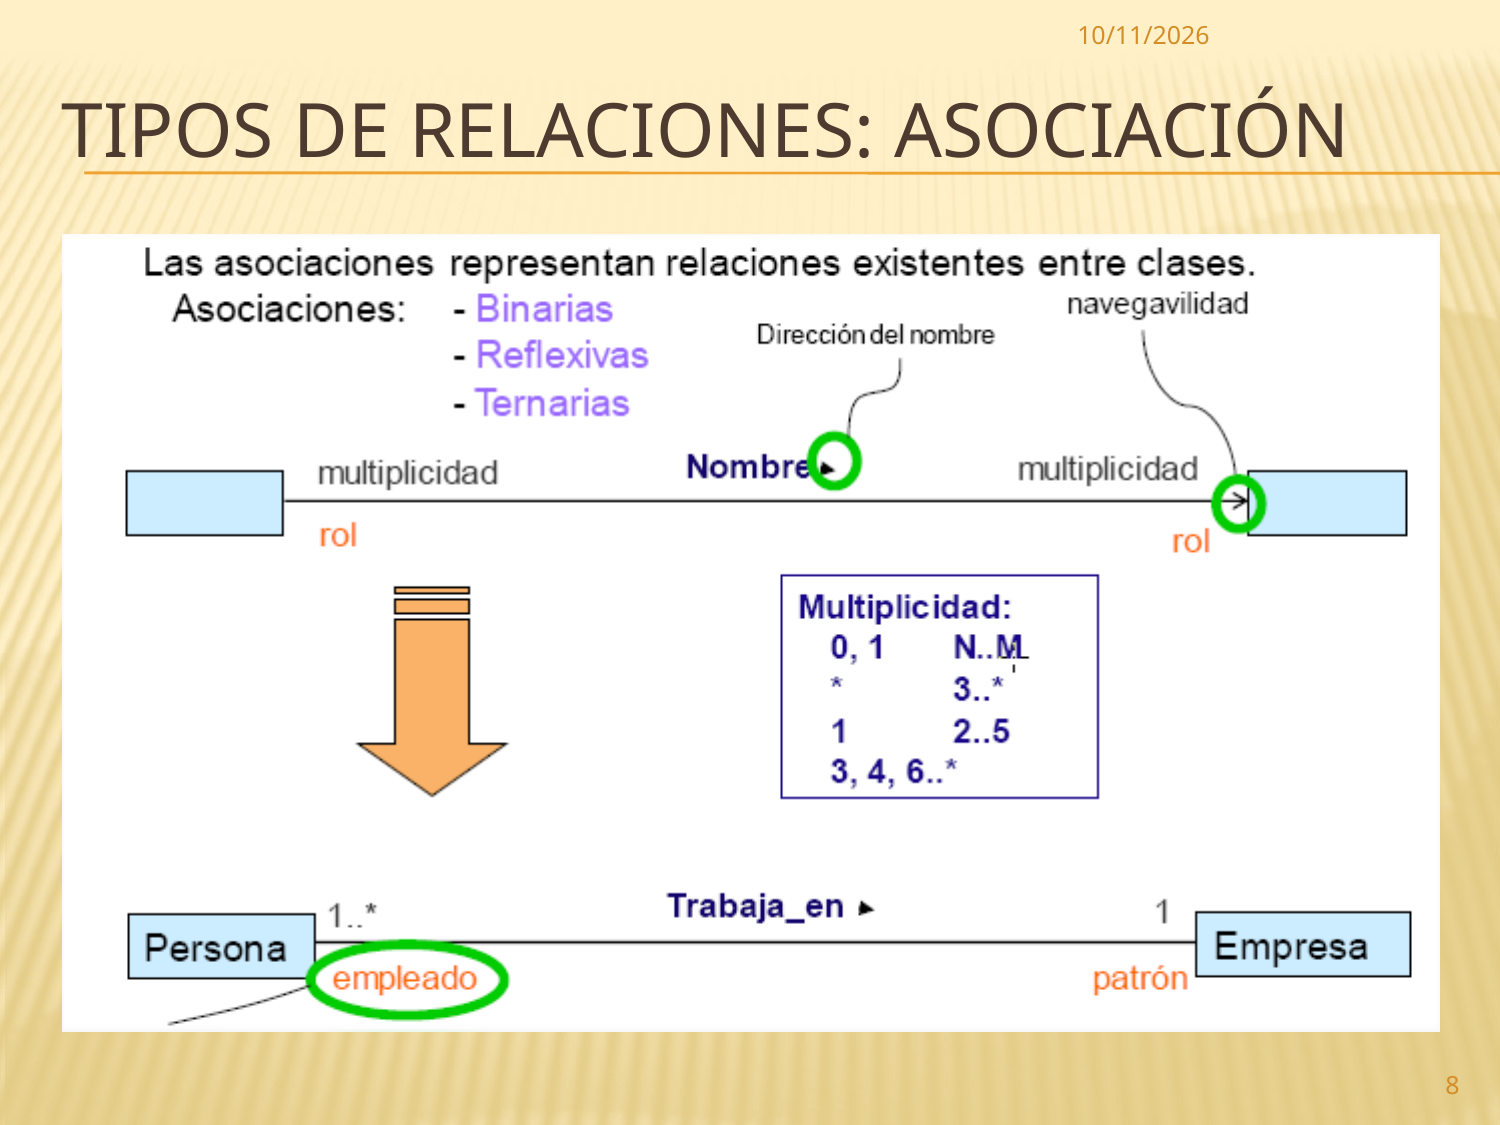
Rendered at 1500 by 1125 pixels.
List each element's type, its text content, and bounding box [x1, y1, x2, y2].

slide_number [1062, 12, 1475, 60]
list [61, 234, 1440, 1032]
slide_number 8 [1350, 1061, 1475, 1103]
title TIPOS DE RELACIONES: ASOCIACIÓN [46, 58, 1472, 197]
